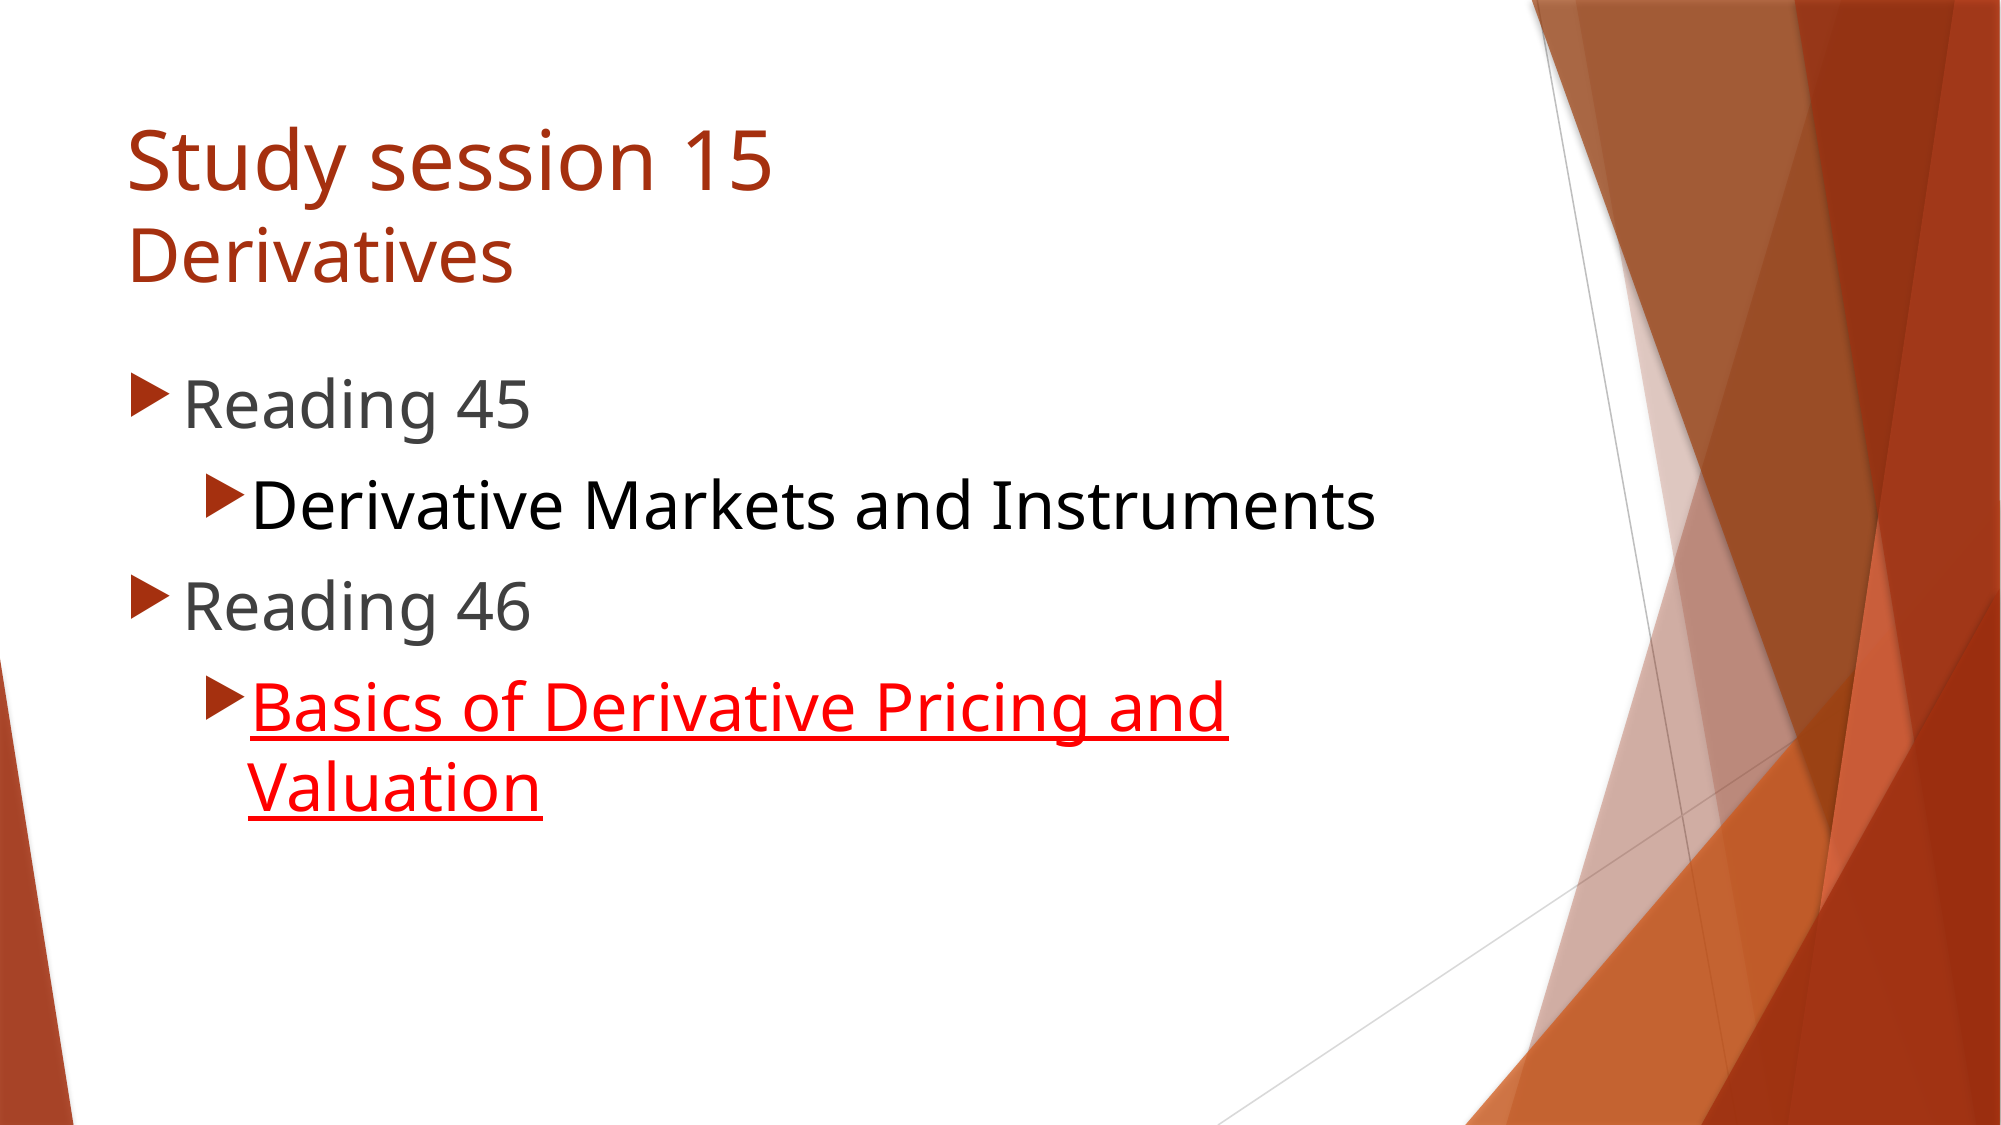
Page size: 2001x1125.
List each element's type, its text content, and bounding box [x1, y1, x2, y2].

title Study session 15 Derivatives [111, 99, 1522, 317]
list Reading 45 Derivative Markets and Instruments Reading 46 Basics of Derivative Pricing and Valuation [111, 354, 1522, 992]
